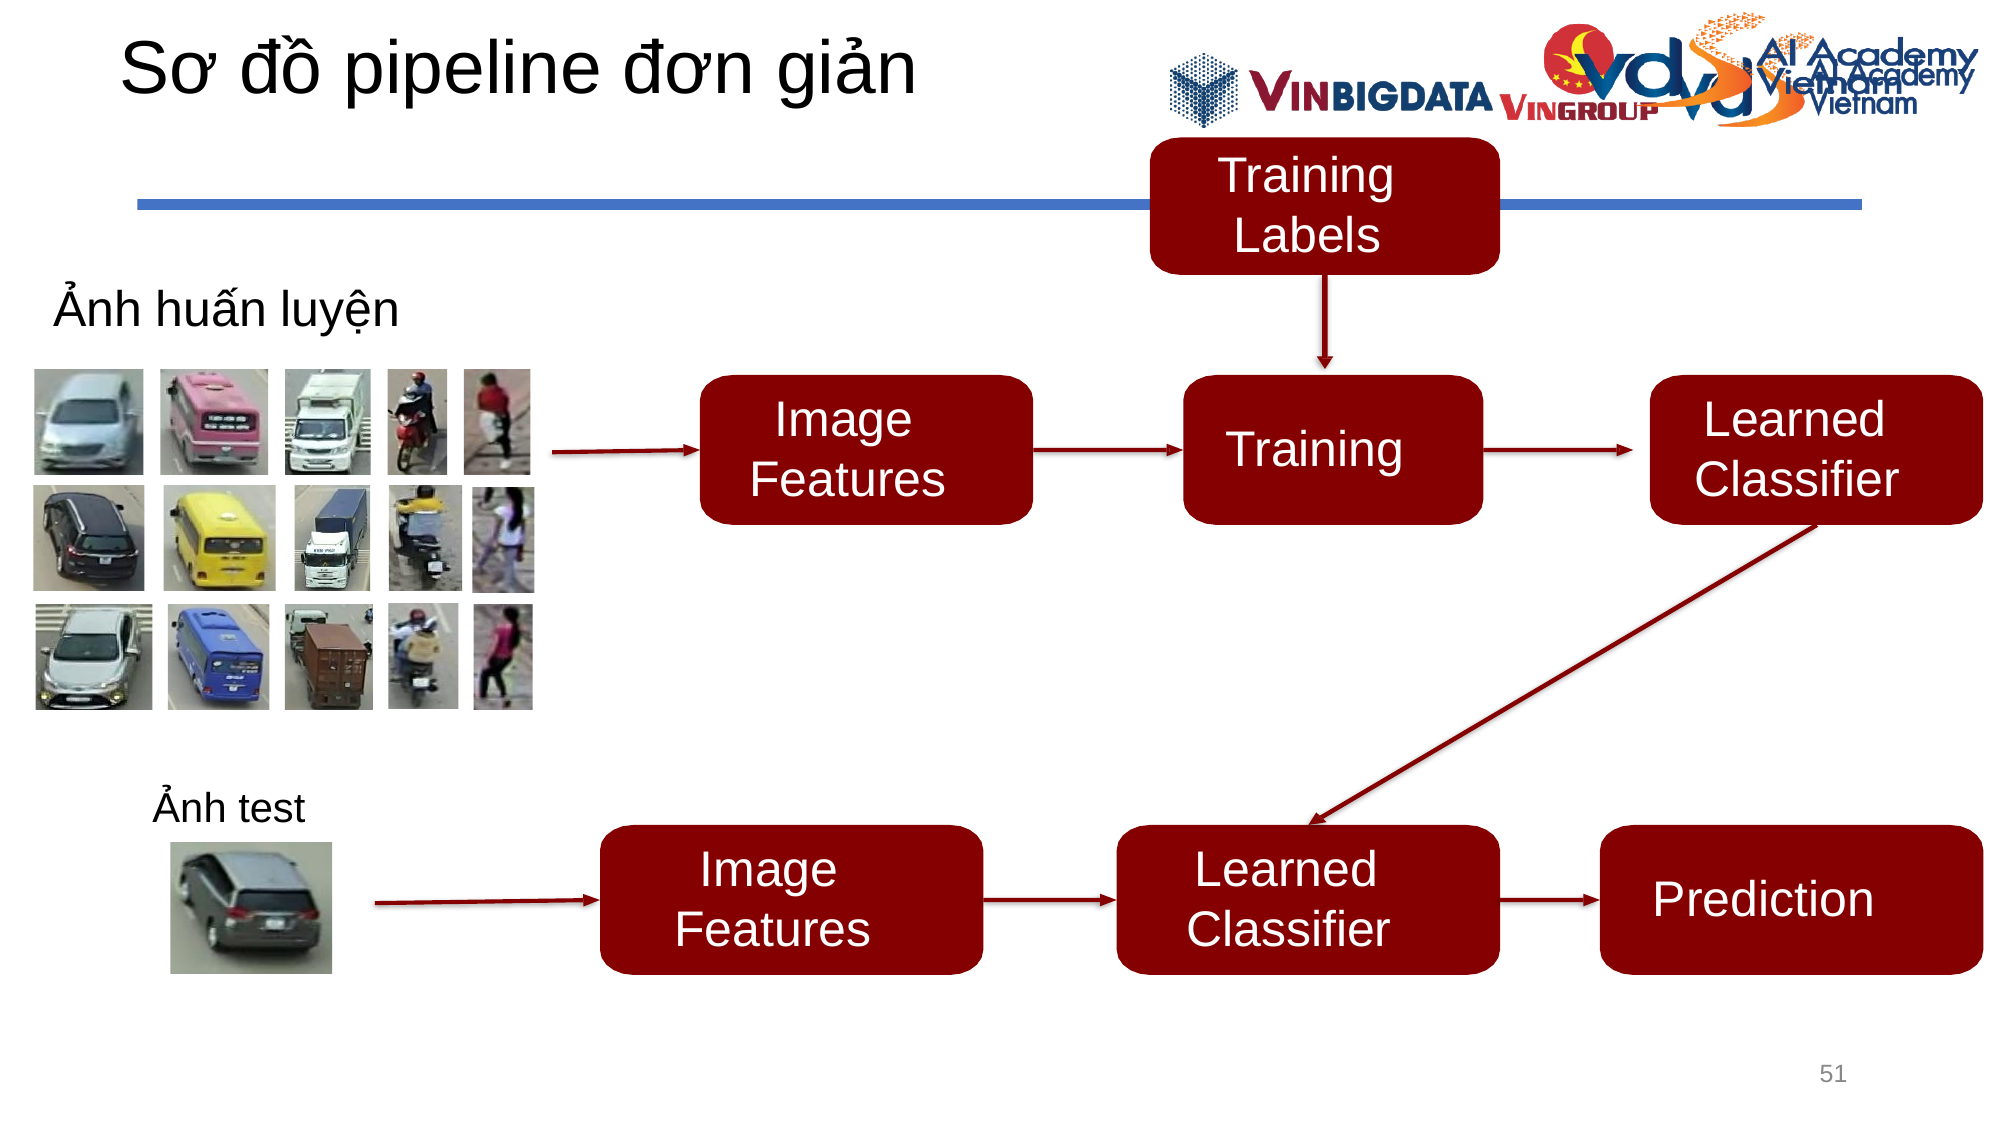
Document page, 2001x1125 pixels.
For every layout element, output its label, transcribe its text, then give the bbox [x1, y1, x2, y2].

picture [1188, 0, 1665, 158]
slide_number 51 [1412, 1042, 1863, 1103]
text_box Prediction [1834, 864, 1934, 927]
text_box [163, 271, 1827, 974]
text_box Training Labels [1215, 140, 1435, 263]
text_box Ảnh huấn luyện [50, 274, 160, 337]
title Sơ đồ pipeline đơn giản [117, 0, 1188, 158]
text_box [1574, 12, 1979, 107]
text_box [1834, 824, 1984, 975]
text_box [34, 369, 144, 475]
text_box [1834, 374, 1984, 525]
picture [1671, 107, 1975, 127]
text_box Learned Classifier [1834, 384, 1941, 507]
text_box Ảnh test [150, 779, 159, 832]
text_box [35, 604, 153, 710]
text_box [33, 485, 145, 591]
text_box [1149, 137, 1501, 269]
